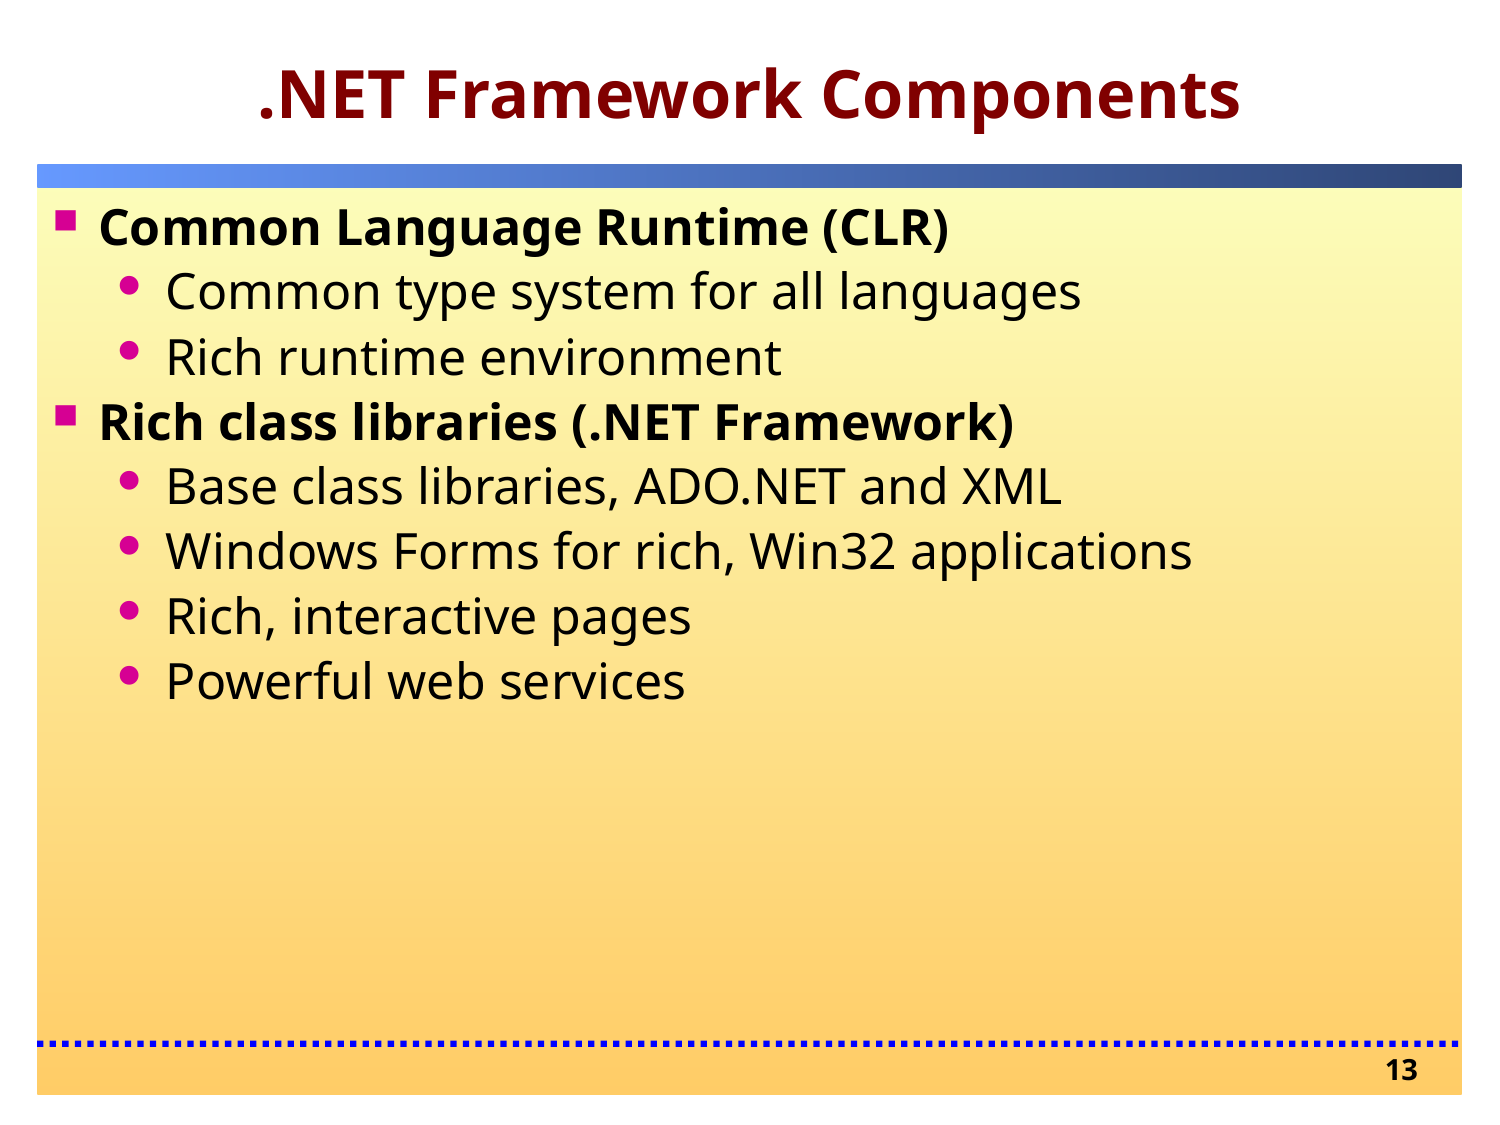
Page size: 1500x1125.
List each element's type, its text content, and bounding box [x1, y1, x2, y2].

list Common Language Runtime (CLR) Common type system for all languages Rich runtime environment Rich class libraries (.NET Framework) Base class libraries, ADO.NET and XML Windows Forms for rich, Win32 applications Rich, interactive pages Powerful web services [37, 187, 1500, 1067]
title .NET Framework Components [0, 37, 1500, 161]
